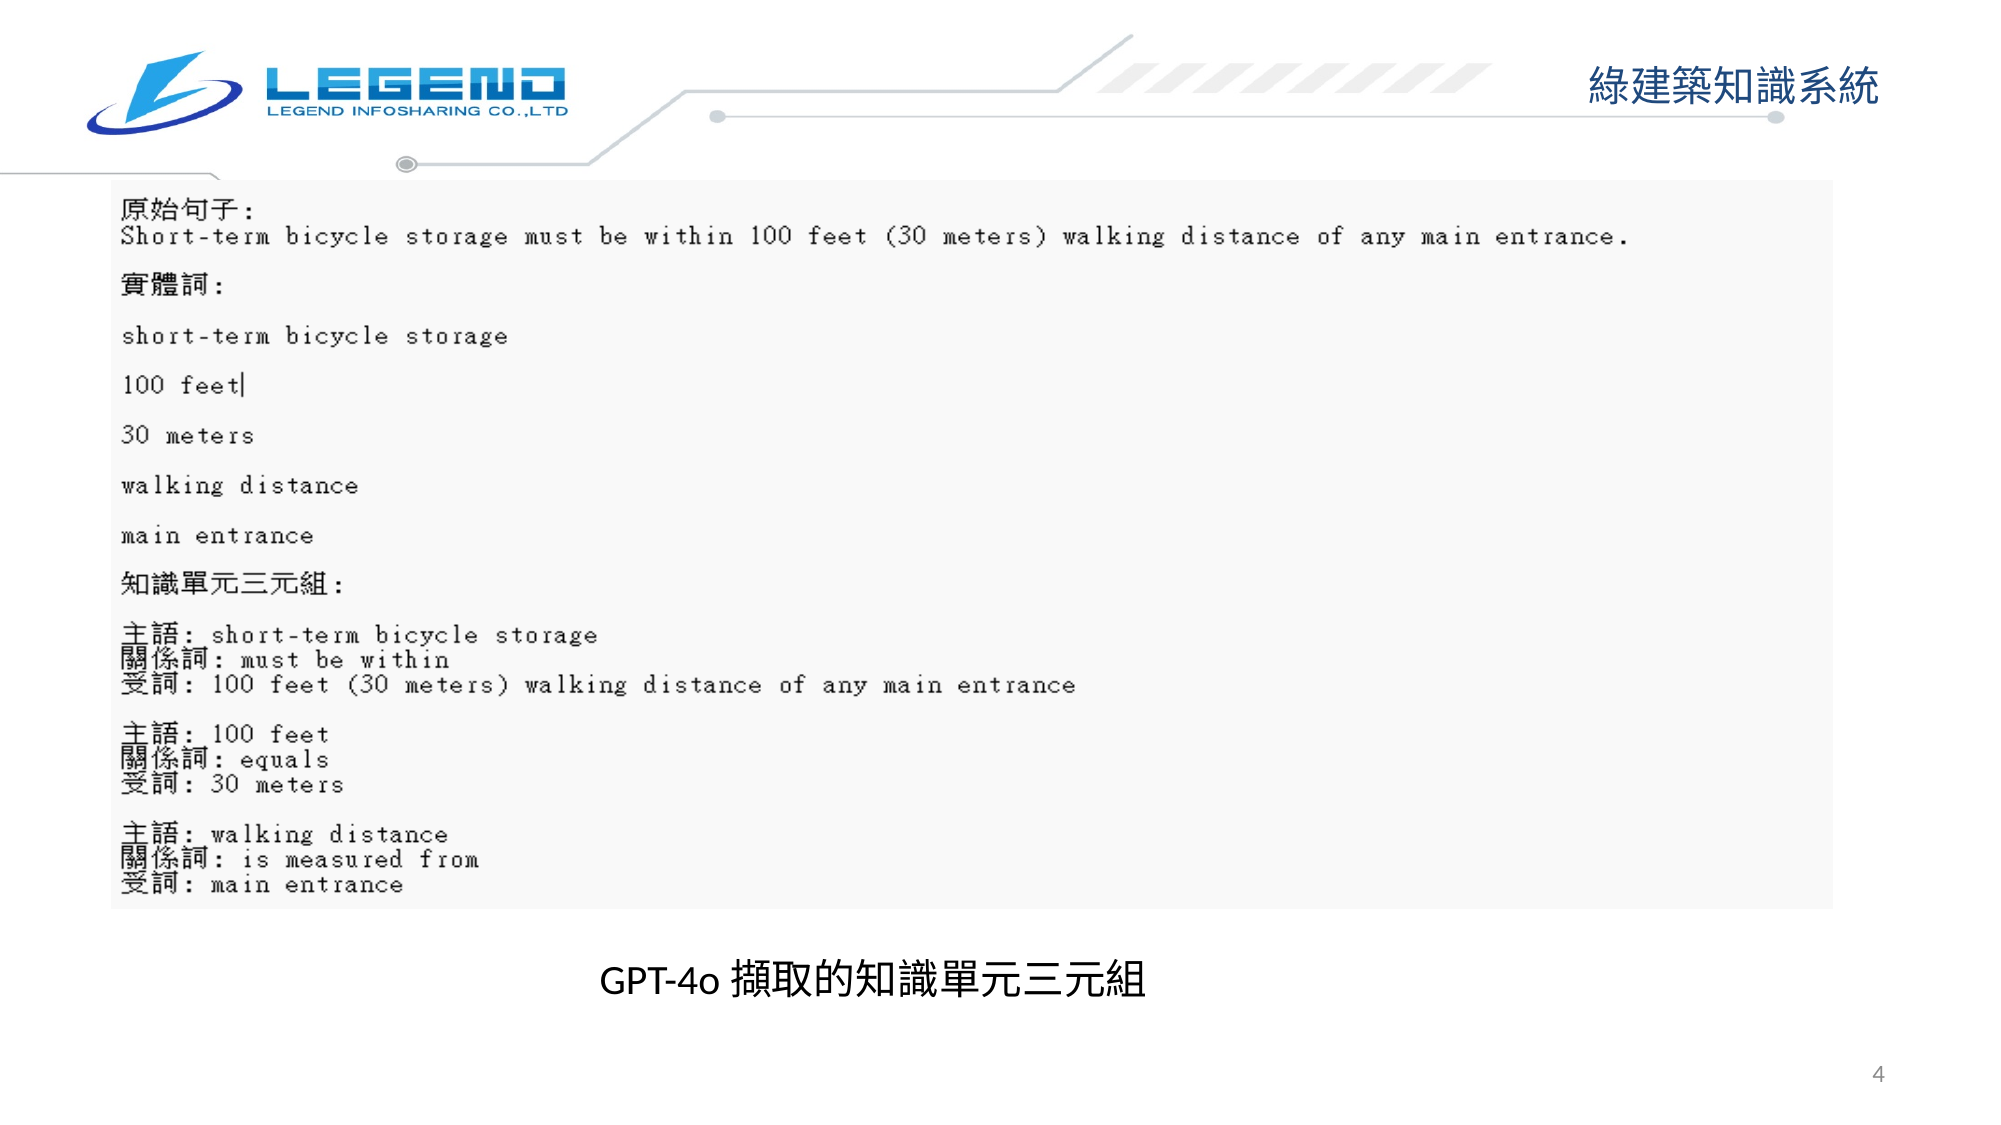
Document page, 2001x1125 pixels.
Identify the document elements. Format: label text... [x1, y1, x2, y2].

text_box GPT-4o擷取的知識單元三元組 [584, 945, 1163, 1010]
picture [0, 0, 1918, 1125]
text_box 綠建築知識系統 [1573, 52, 1896, 118]
slide_number 3 [1433, 1042, 1900, 1103]
